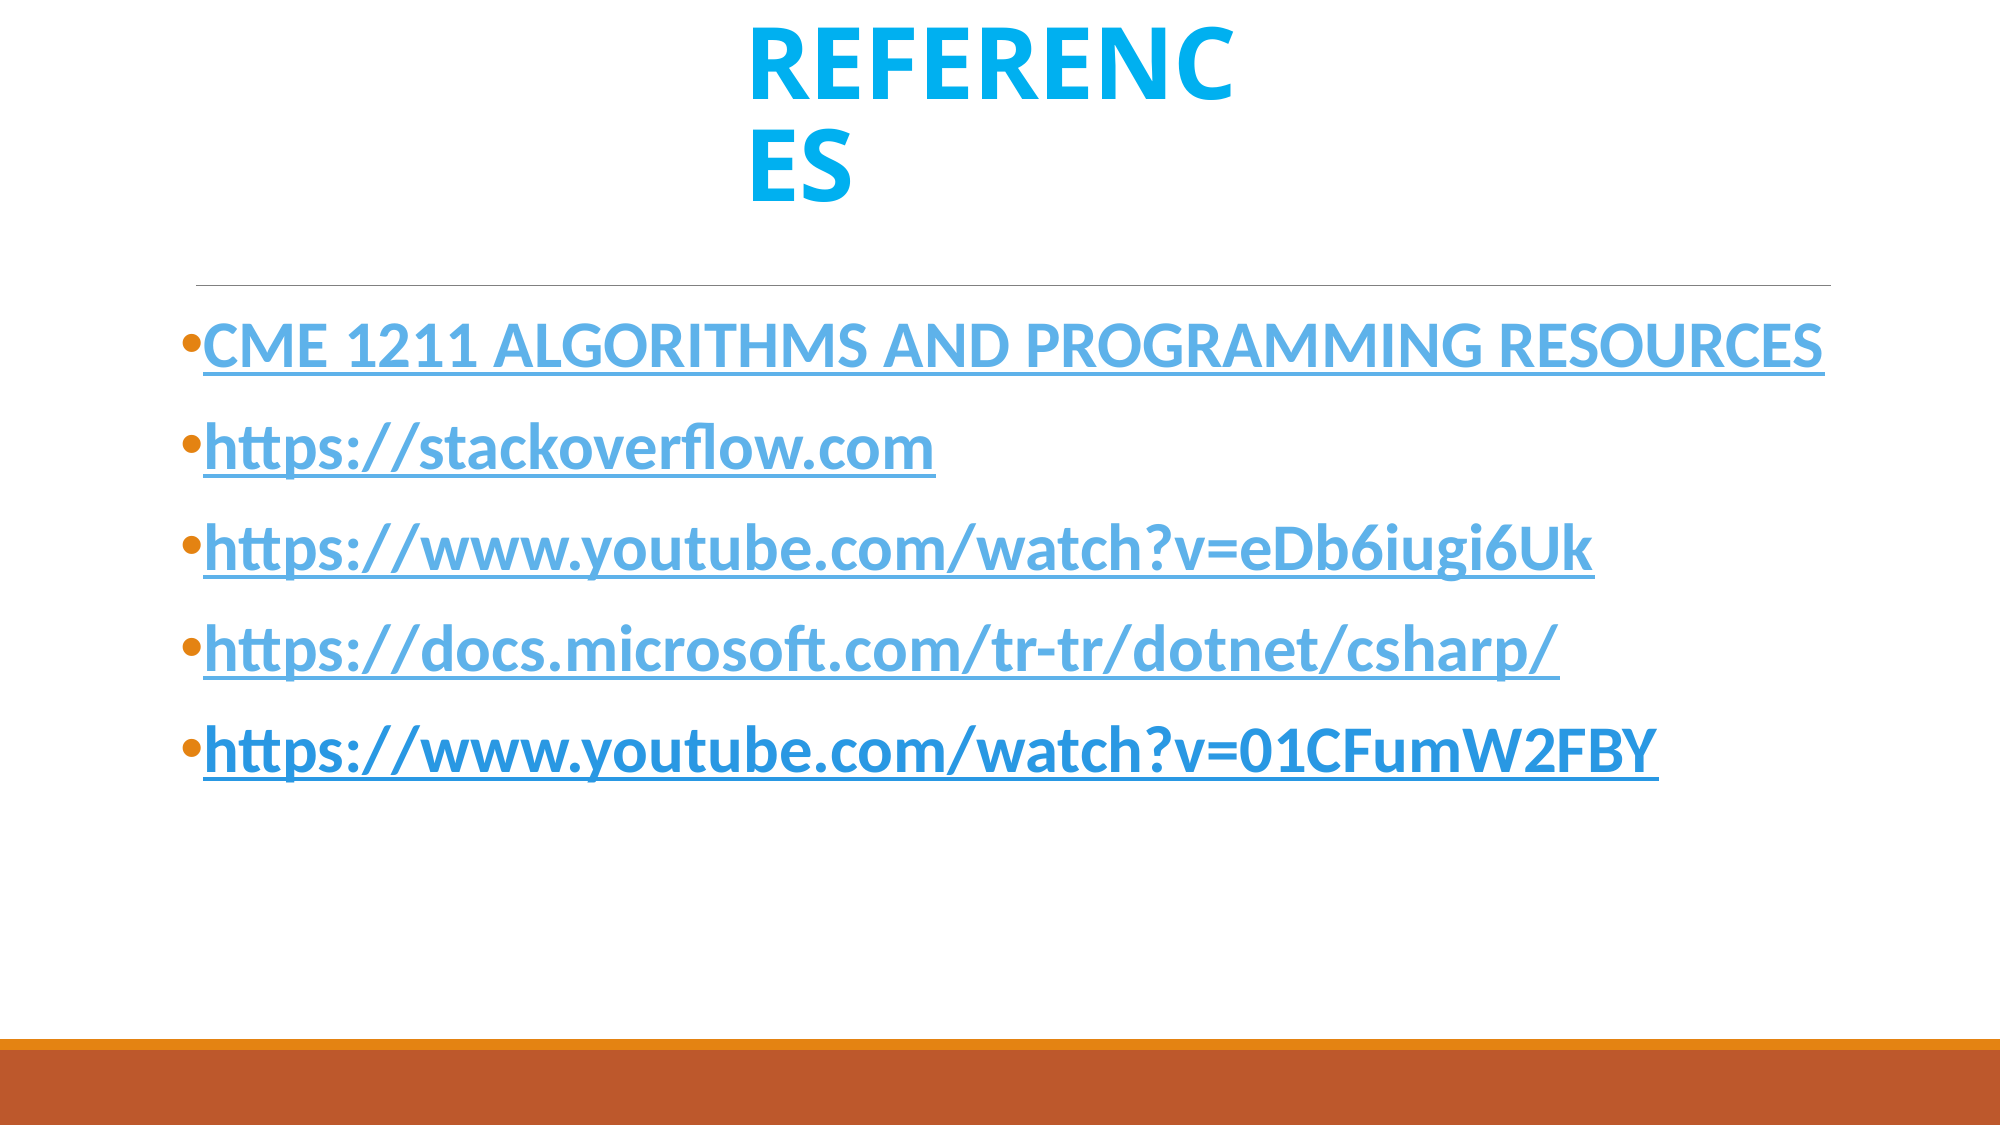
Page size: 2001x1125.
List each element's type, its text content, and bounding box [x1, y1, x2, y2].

list CME 1211 ALGORITHMS AND PROGRAMMING RESOURCES https://stackoverflow.com https://www.youtube.com/watch?v=eDb6iugi6Uk https://docs.microsoft.com/tr-tr/dotnet/csharp/ https://www.youtube.com/watch?v=01CFumW2FBY [180, 302, 1830, 963]
title REFERENCES [729, 73, 1270, 230]
